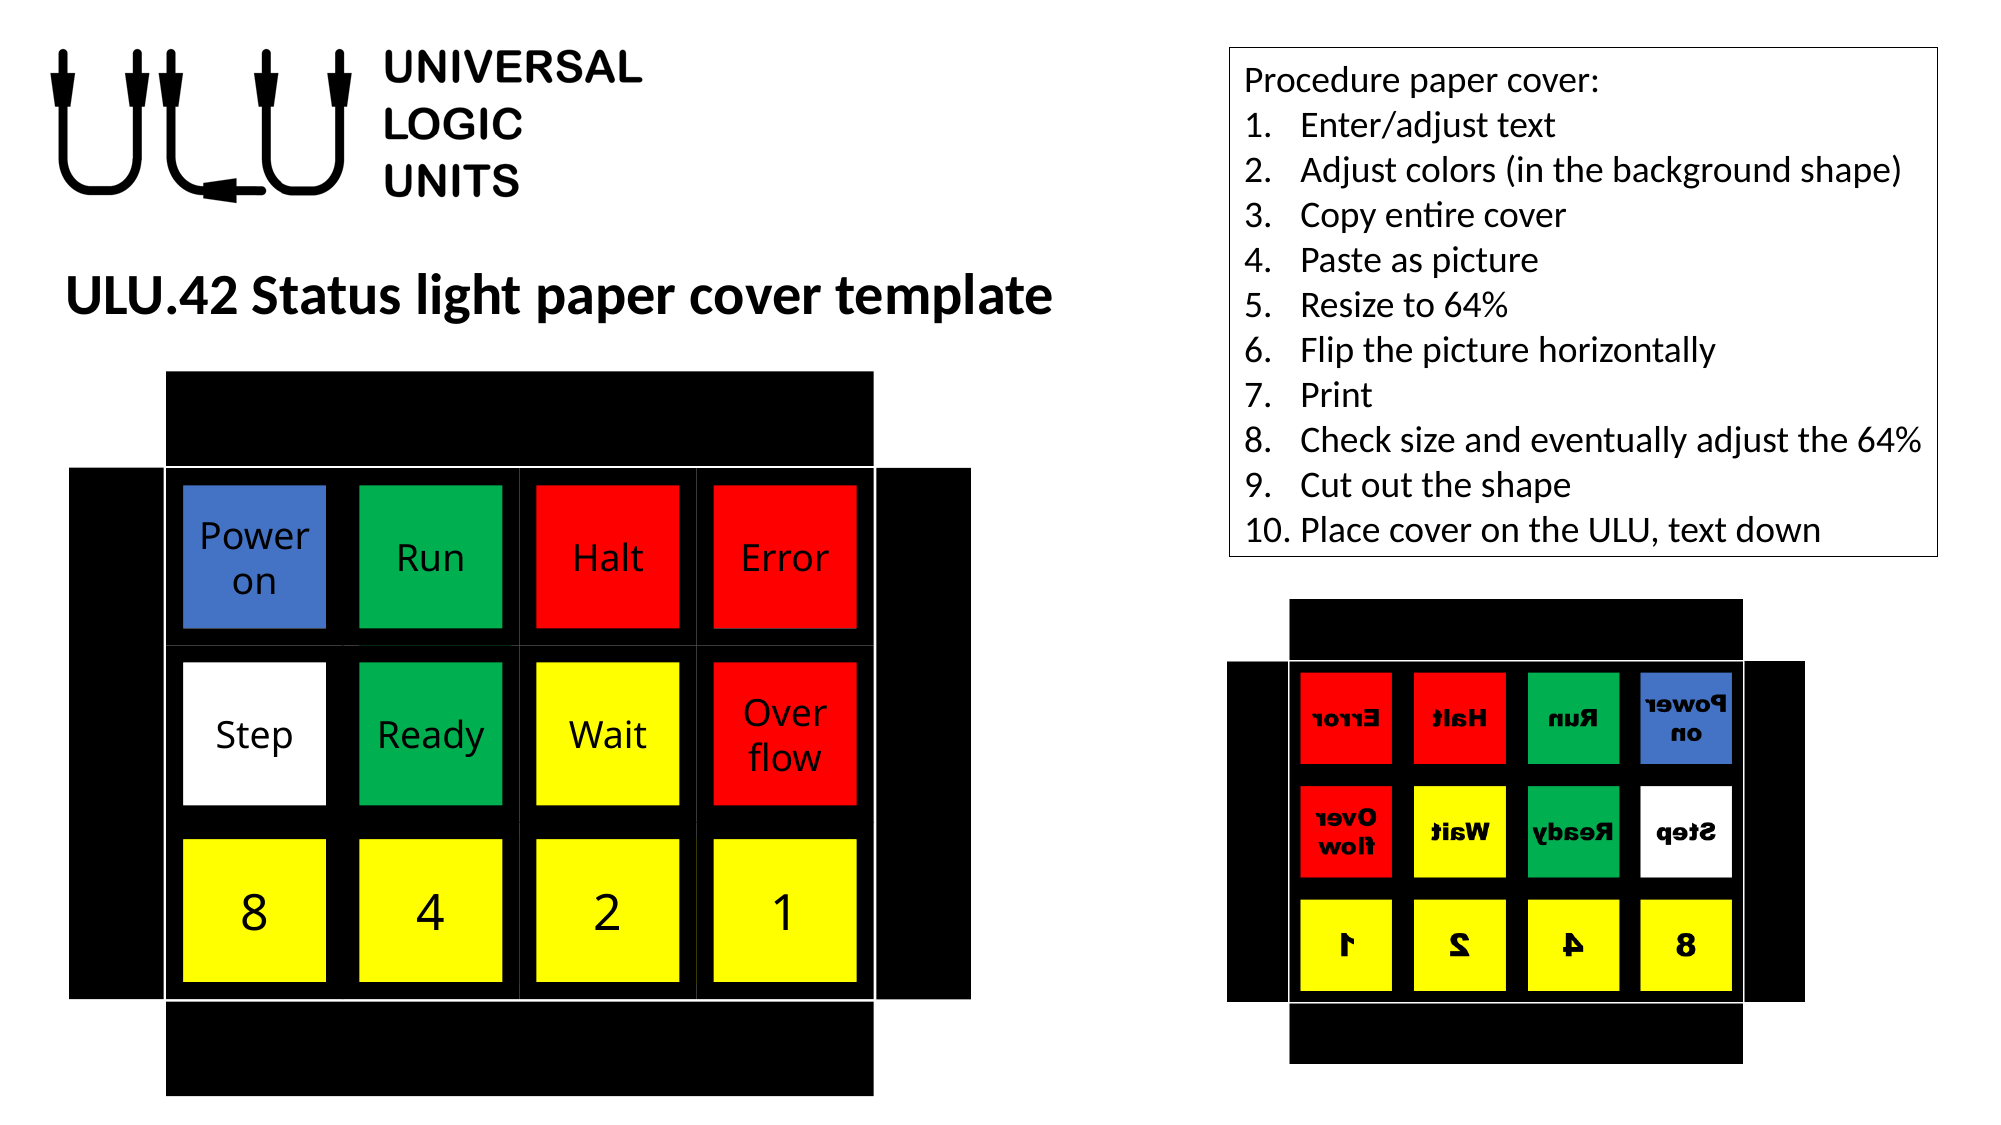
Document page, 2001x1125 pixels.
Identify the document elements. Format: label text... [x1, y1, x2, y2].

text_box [166, 468, 874, 1000]
text_box [165, 370, 875, 467]
text_box [165, 1001, 875, 1097]
text_box ULU.42 Status light paper cover template [50, 248, 1070, 334]
text_box [875, 467, 972, 1000]
picture [28, 40, 663, 205]
picture [1227, 599, 1805, 1064]
text_box Procedure paper cover: Enter/adjust text Adjust colors (in the background shape) Copy entire cover Paste as picture Resize to 64% Flip the picture horizontally Print Check size and eventually adjust the 64% Cut out the shape Place cover on the ULU, text down [1229, 47, 1938, 557]
text_box [68, 467, 165, 1000]
